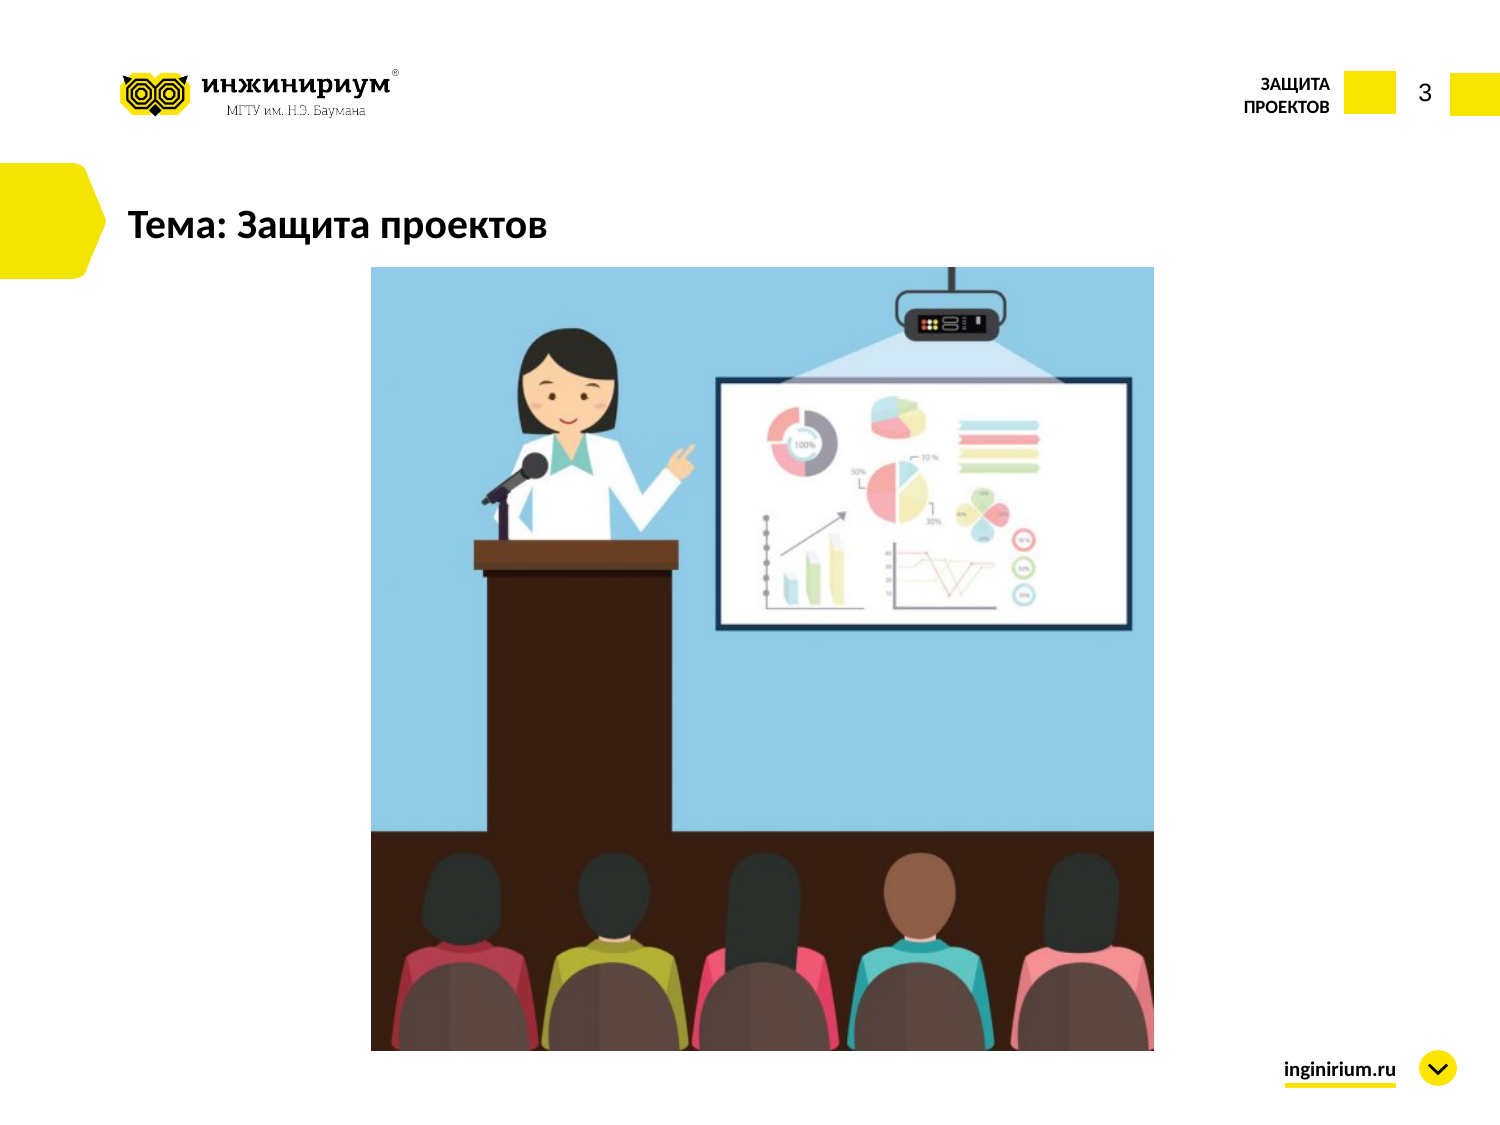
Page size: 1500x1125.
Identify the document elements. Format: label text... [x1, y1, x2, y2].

text_box Тема: Защита проектов [113, 189, 1353, 293]
picture [1284, 1083, 1396, 1088]
text_box 3 [1403, 68, 1447, 114]
picture [1344, 71, 1396, 115]
picture [1449, 73, 1500, 116]
picture [0, 163, 106, 279]
text_box inginirium.ru [1263, 1047, 1412, 1088]
picture [370, 267, 1155, 1051]
picture [1419, 1049, 1457, 1086]
picture [120, 68, 399, 119]
text_box ЗАЩИТА ПРОЕКТОВ [718, 64, 1345, 125]
